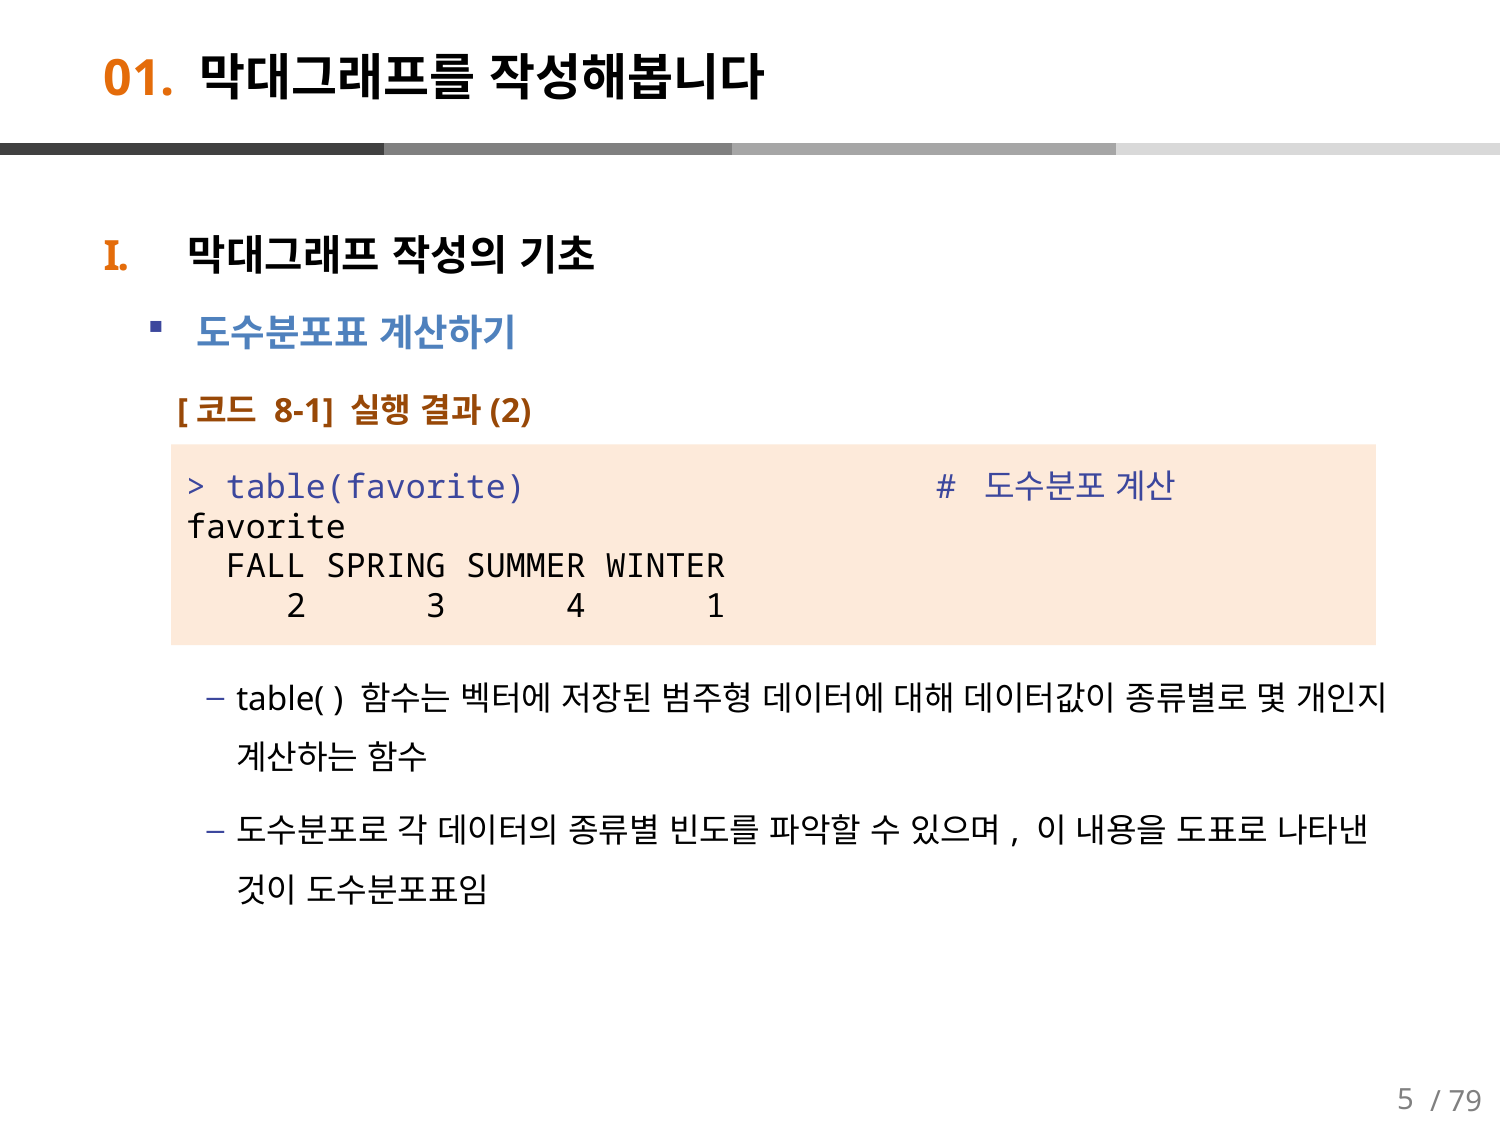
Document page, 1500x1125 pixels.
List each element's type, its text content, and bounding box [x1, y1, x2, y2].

title 01. 막대그래프를 작성해봅니다 [88, 30, 1400, 121]
list 막대그래프 작성의 기초 도수분포표 계산하기 [코드 8-1] 실행 결과(2) table( ) 함수는 벡터에 저장된 범주형 데이터에 대해 데이터값이 종류별로 몇 개인지 계산하는 함수 도수분포로 각 데이터의 종류별 빈도를 파악할 수 있으며, 이 내용을 도표로 나타낸 것이 도수분포표임 [88, 196, 1412, 1095]
text_box > table(favorite) # 도수분포 계산 favorite FALL SPRING SUMMER WINTER 2 3 4 1 [171, 444, 1376, 646]
